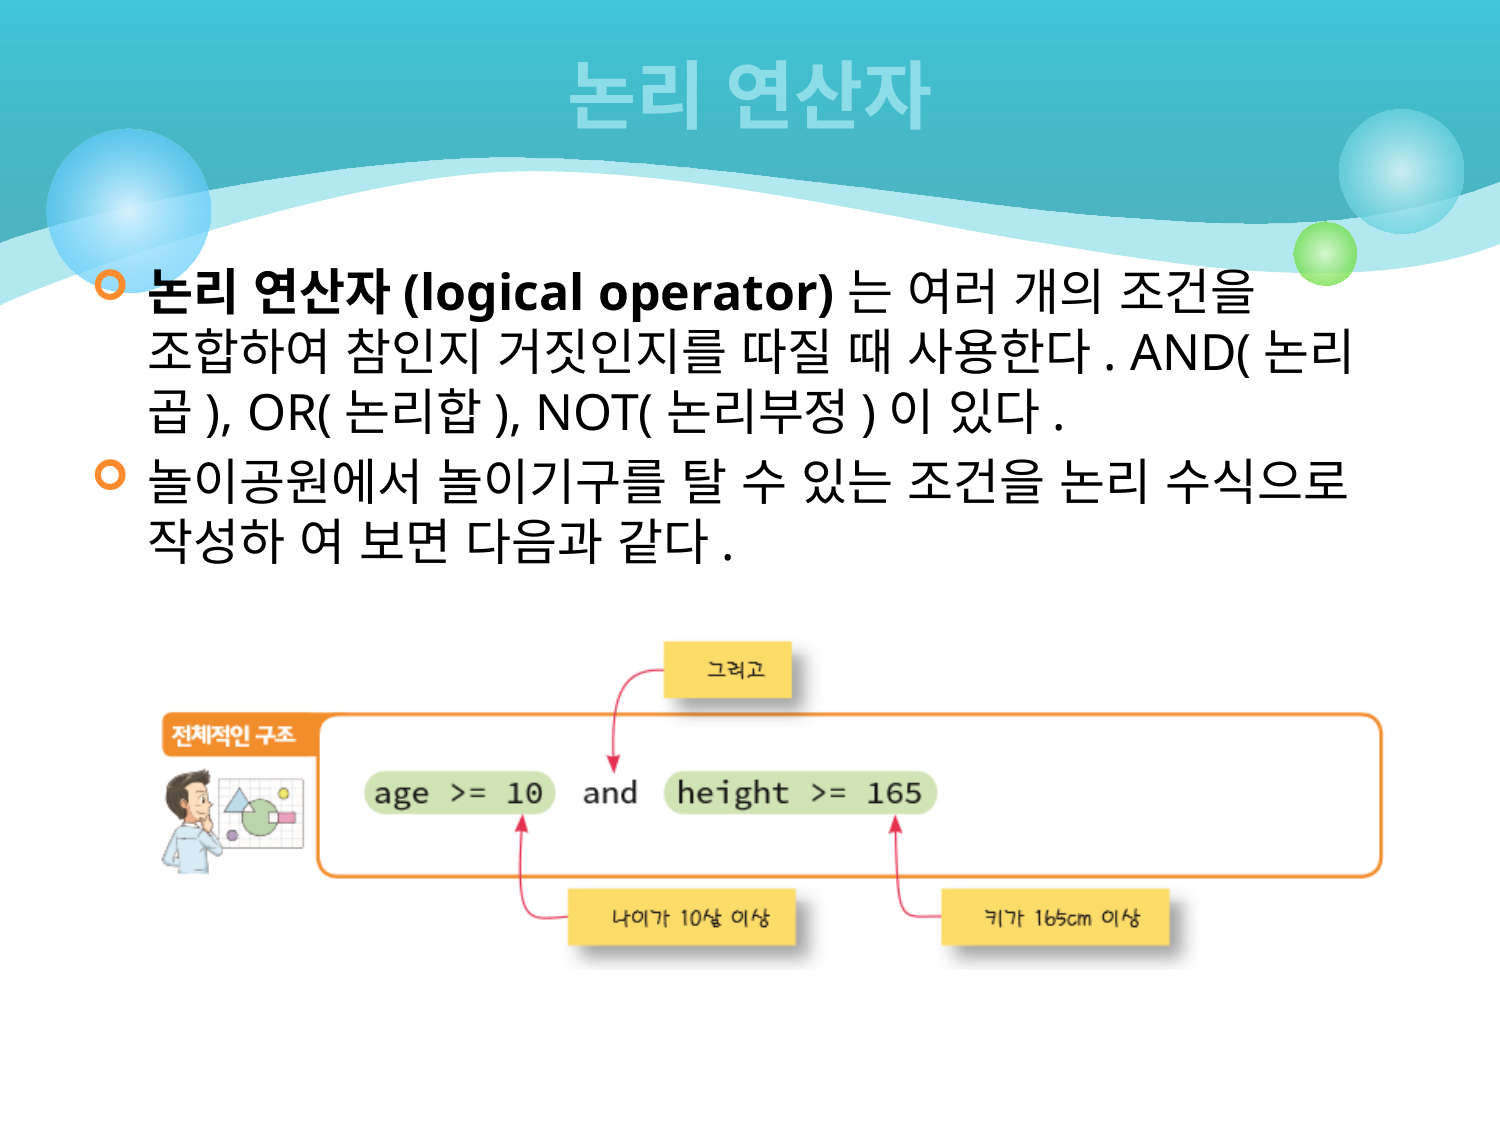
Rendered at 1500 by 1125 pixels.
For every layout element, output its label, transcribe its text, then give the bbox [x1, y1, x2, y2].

list 논리 연산자(logical operator)는 여러 개의 조건을 조합하여 참인지 거짓인지를 따질 때 사용한다. AND(논리곱), OR(논리합), NOT(논리부정)이 있다. 놀이공원에서 놀이기구를 탈 수 있는 조건을 논리 수식으로 작성하 여 보면 다음과 같다. [76, 252, 1427, 996]
picture [133, 623, 1415, 970]
title 논리 연산자 [75, 0, 1425, 188]
